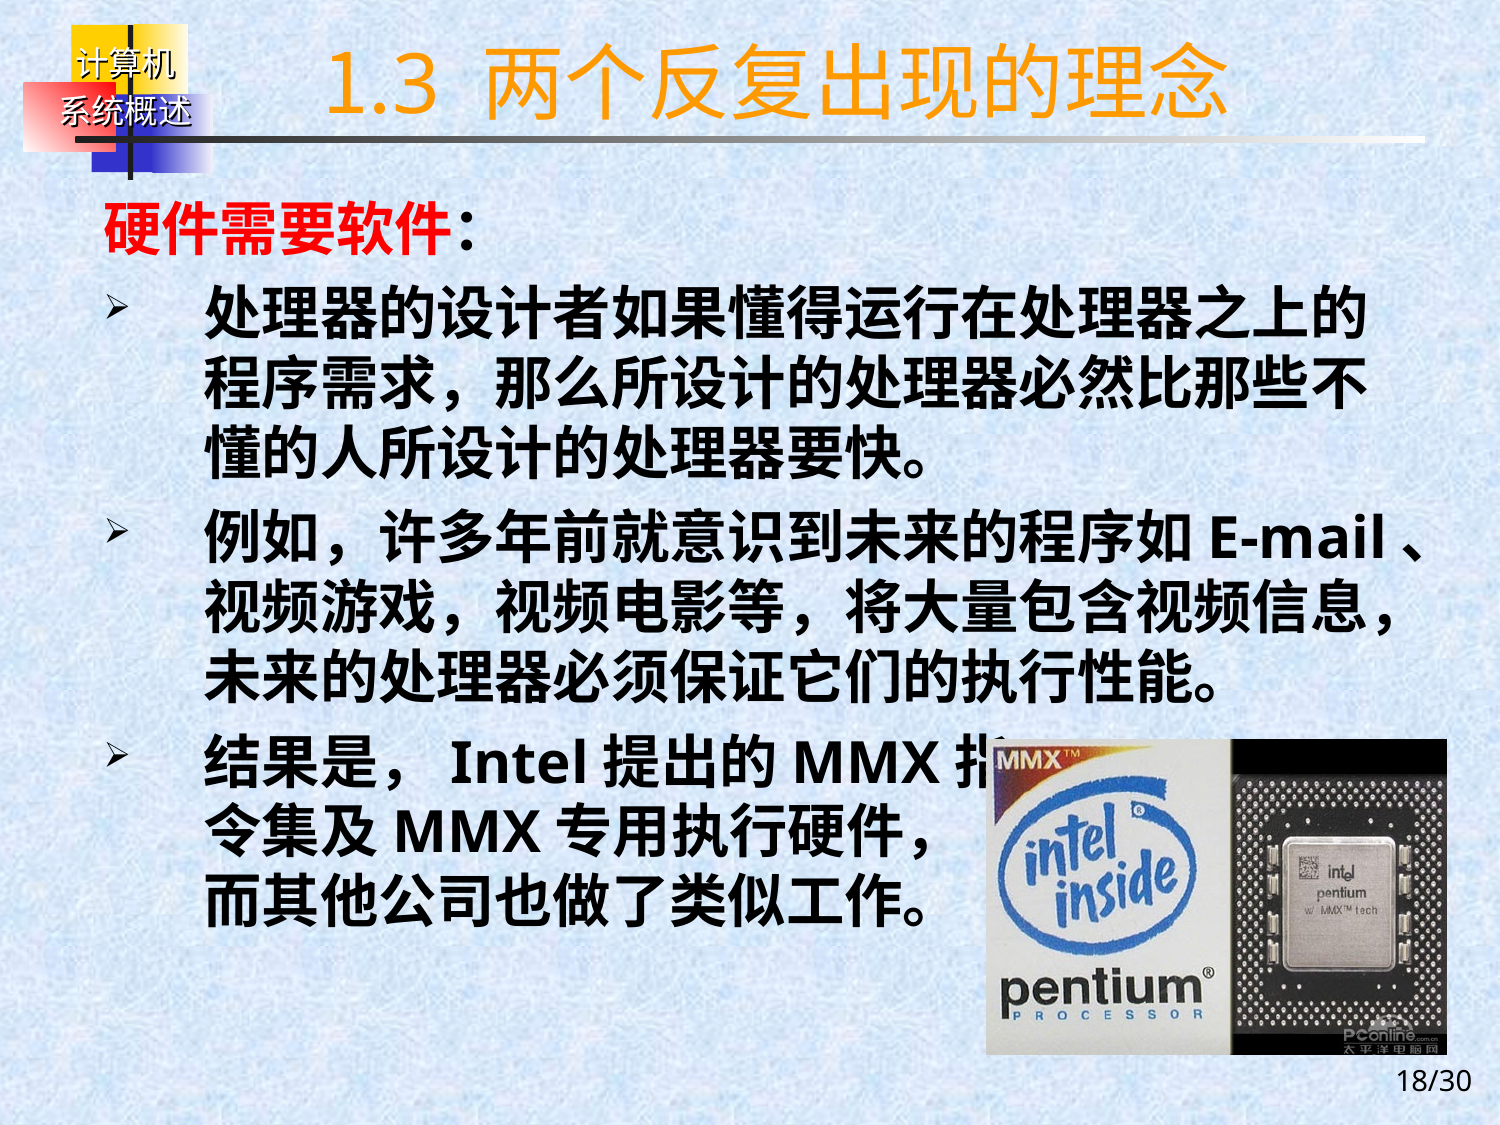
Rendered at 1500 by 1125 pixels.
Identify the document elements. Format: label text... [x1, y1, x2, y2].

picture [0, 0, 1500, 1125]
text_box 硬件需要软件： 处理器的设计者如果懂得运行在处理器之上的程序需求，那么所设计的处理器必然比那些不懂的人所设计的处理器要快。 例如，许多年前就意识到未来的程序如E-mail、视频游戏，视频电影等，将大量包含视频信息，未来的处理器必须保证它们的执行性能。 结果是，Intel提出的MMX指 令集及MMX专用执行硬件， 而其他公司也做了类似工作。 [88, 184, 1412, 964]
title 1.3 两个反复出现的理念 [226, 12, 1327, 138]
text_box <number>/30 [1305, 1062, 1488, 1113]
